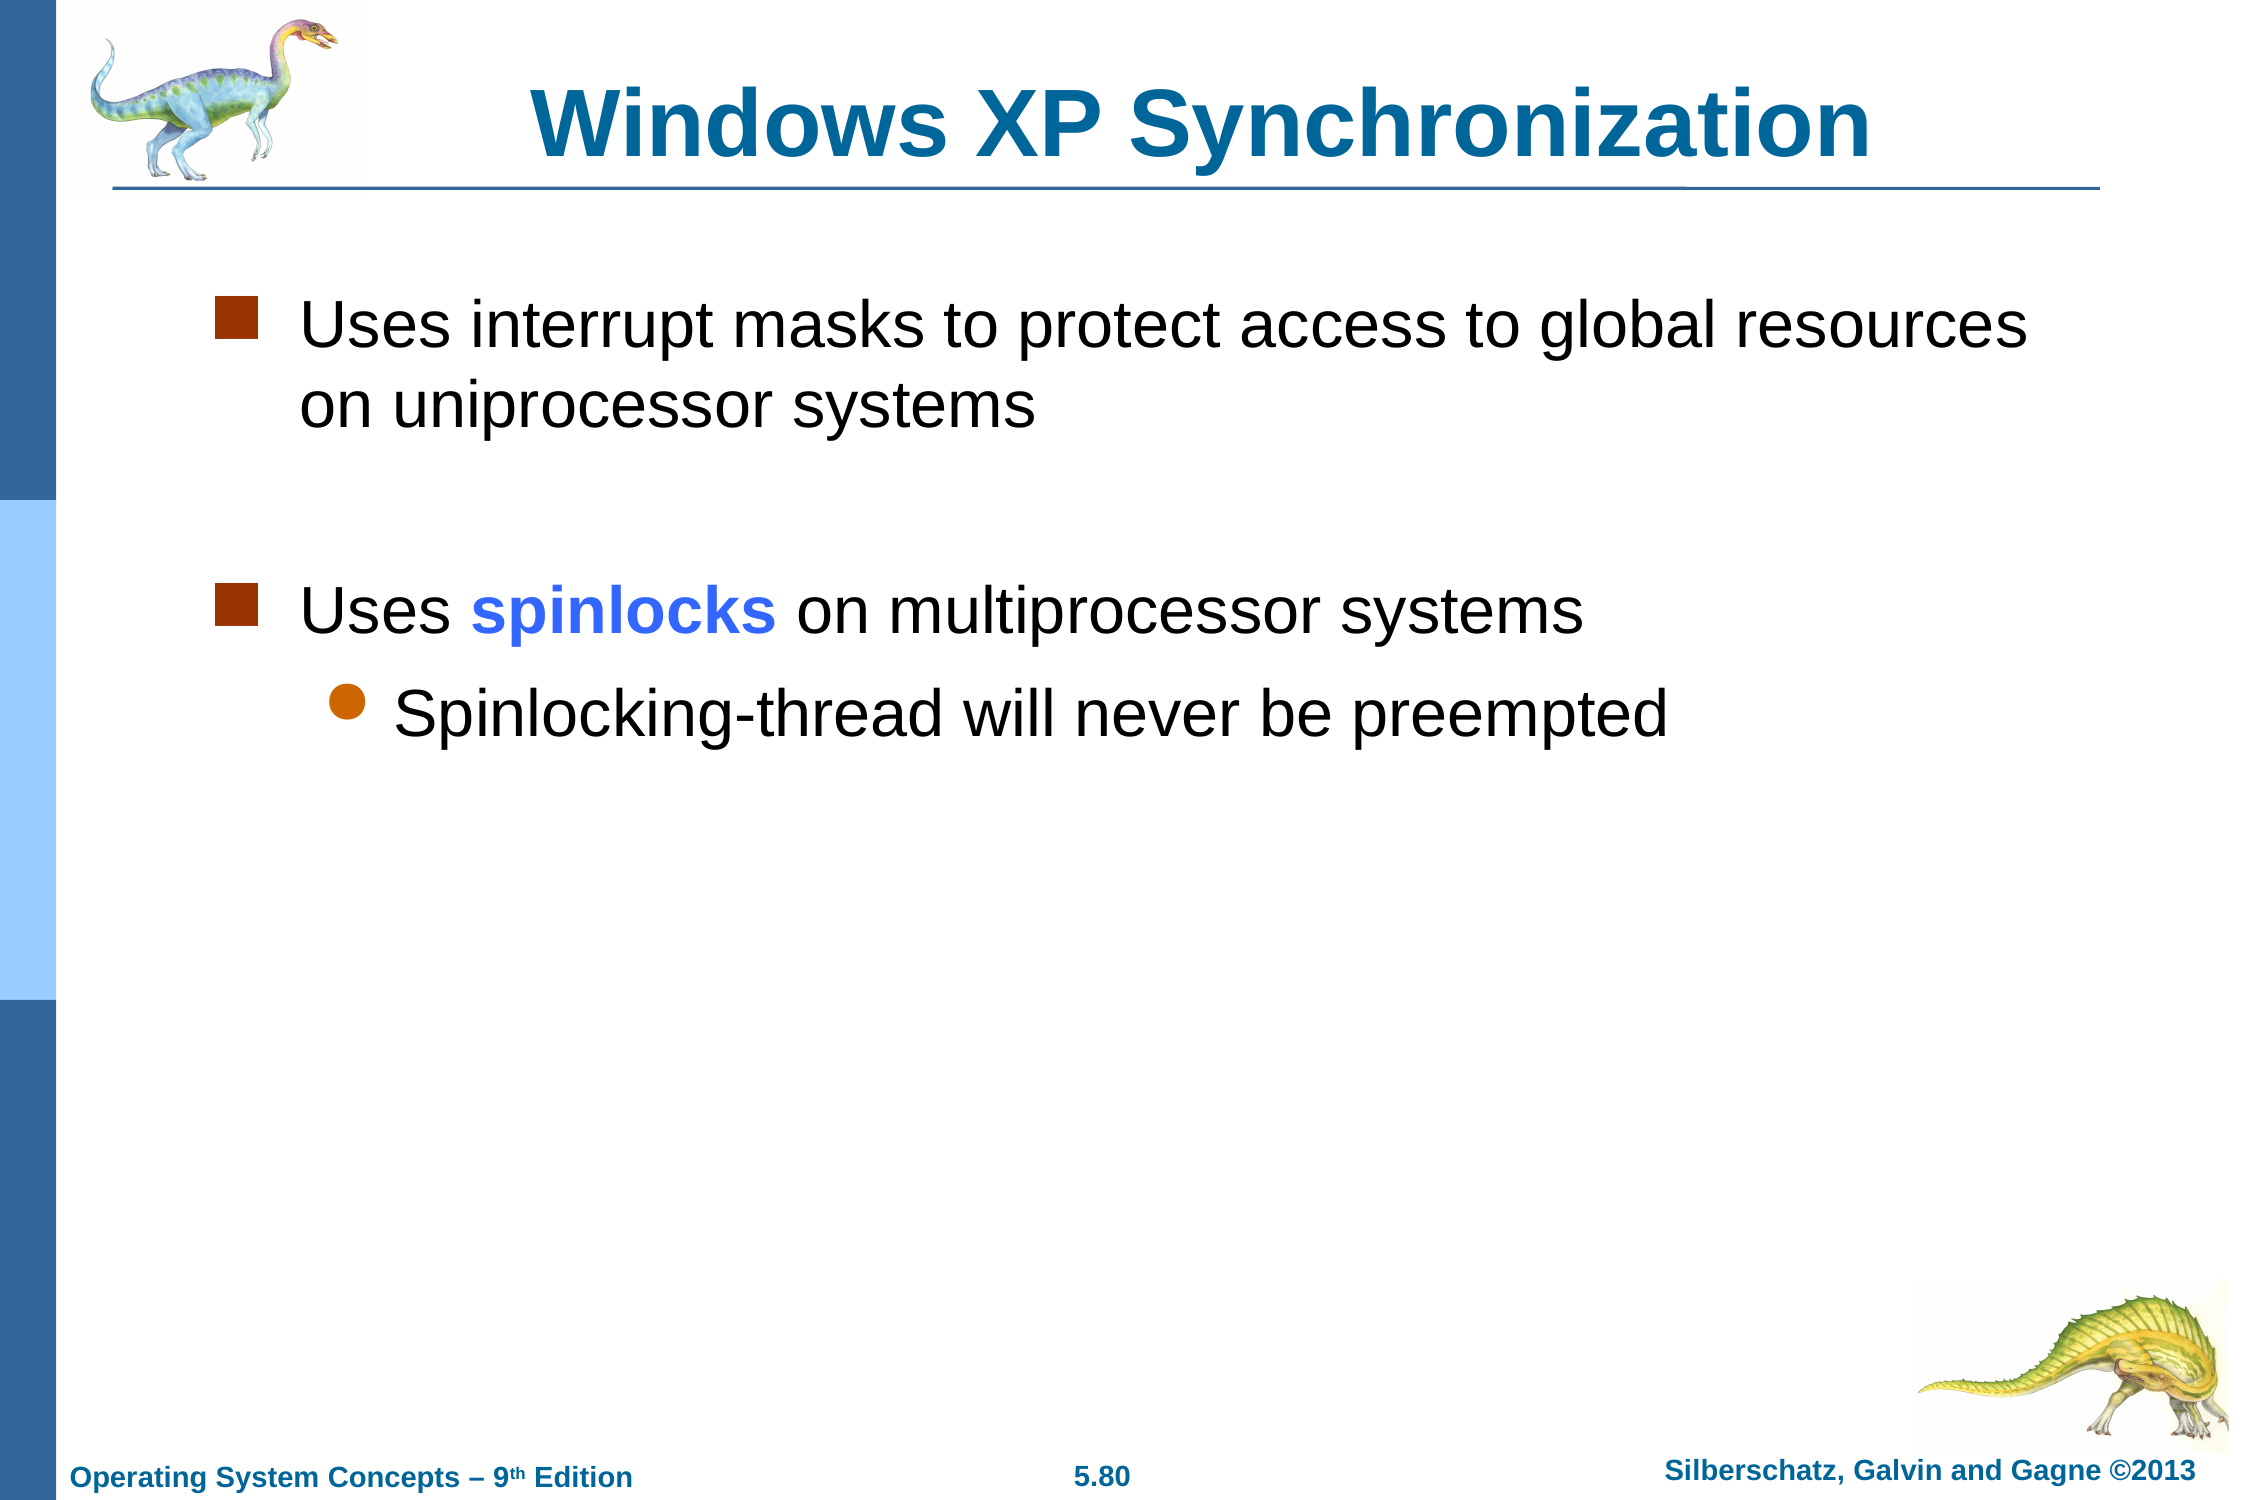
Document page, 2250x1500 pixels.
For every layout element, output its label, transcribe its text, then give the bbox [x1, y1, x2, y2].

picture [70, 0, 365, 199]
picture [1913, 1279, 2229, 1453]
list Uses interrupt masks to protect access to global resources on uniprocessor systems Uses spinlocks on multiprocessor systems Spinlocking-thread will never be preempted [198, 269, 2072, 1261]
title Windows XP Synchronization [266, 60, 2138, 187]
